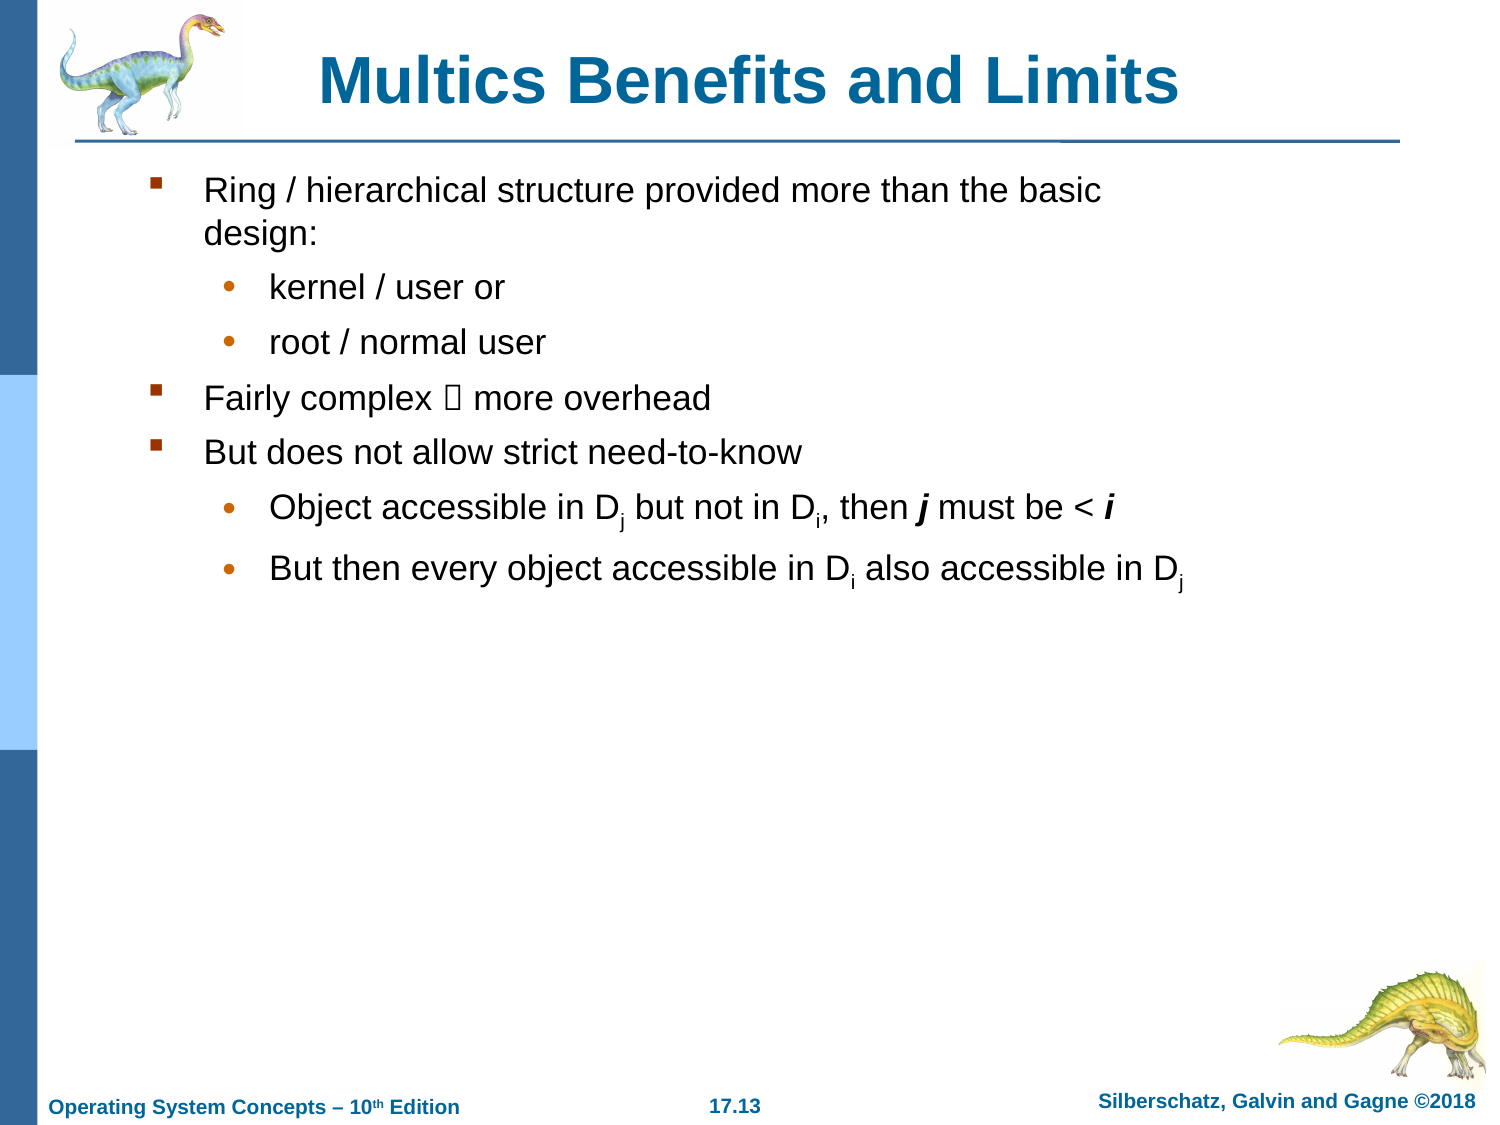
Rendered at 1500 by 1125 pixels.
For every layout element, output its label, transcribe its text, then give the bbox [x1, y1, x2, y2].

list Ring / hierarchical structure provided more than the basic design: kernel / user or root / normal user Fairly complex  more overhead But does not allow strict need-to-know Object accessible in Dj but not in Di, then j must be < i But then every object accessible in Di also accessible in Dj [132, 159, 1204, 912]
picture [46, 0, 243, 149]
picture [1275, 959, 1486, 1090]
title Multics Benefits and Limits [75, 29, 1425, 125]
